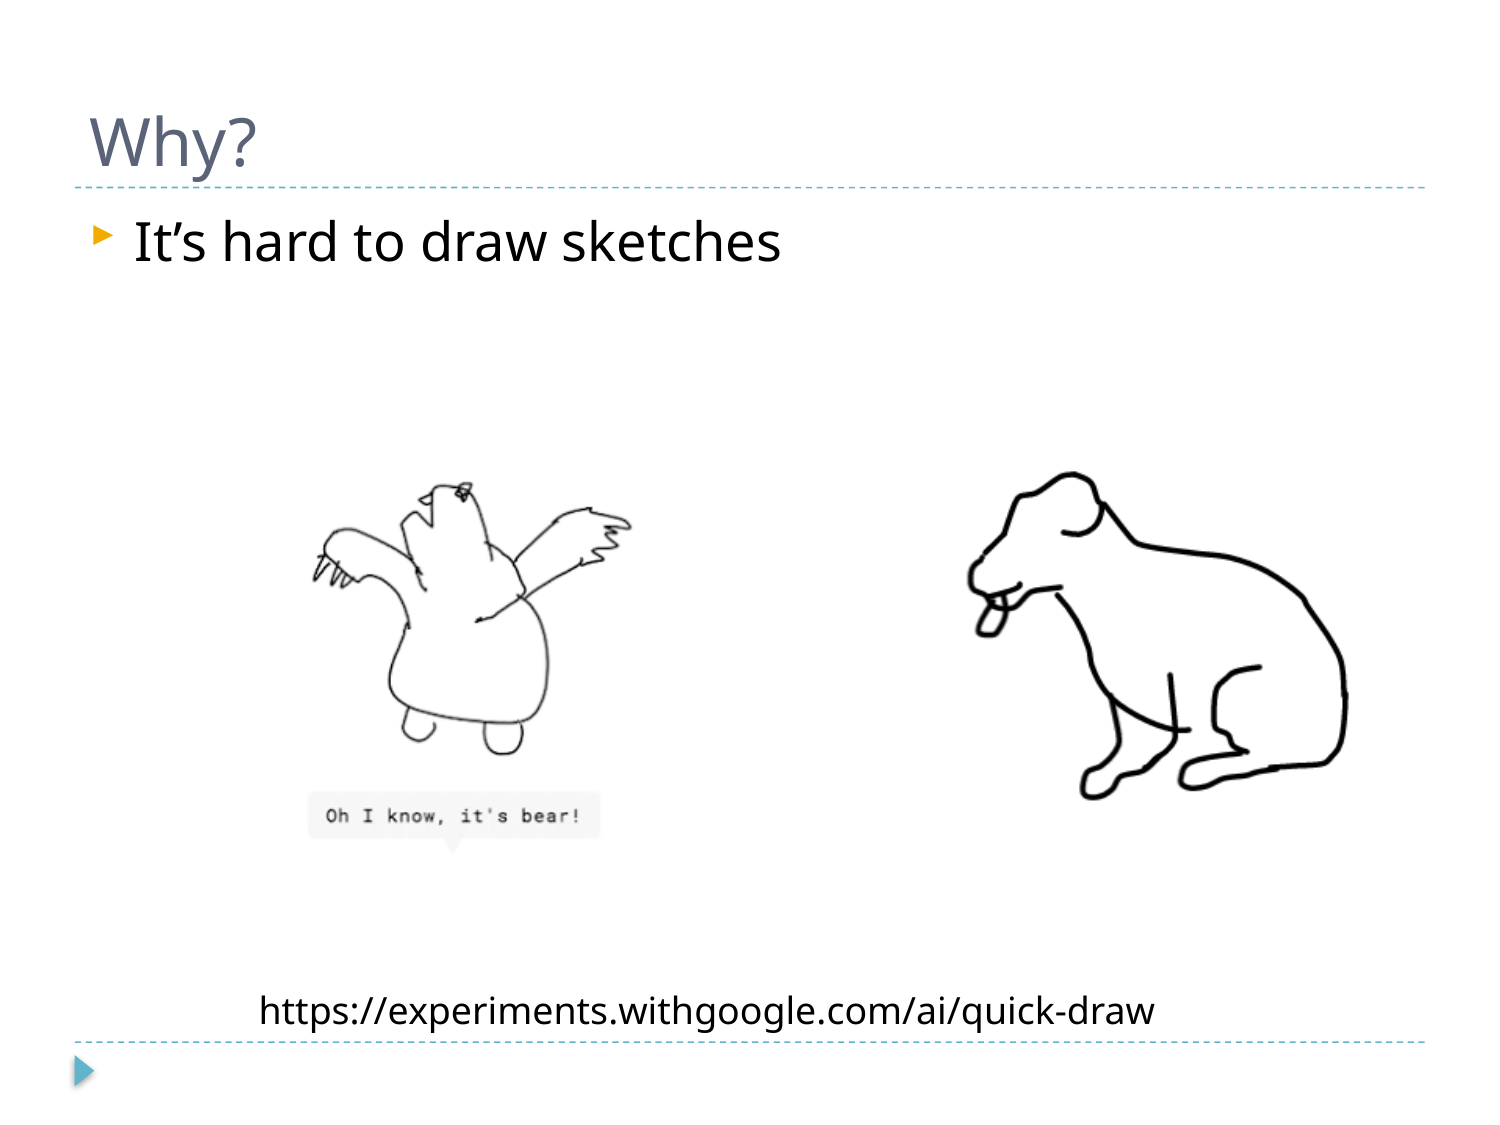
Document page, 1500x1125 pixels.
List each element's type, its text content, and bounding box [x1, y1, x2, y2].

picture [61, 440, 843, 859]
list It’s hard to draw sketches [75, 200, 1425, 1010]
text_box https://experiments.withgoogle.com/ai/quick-draw [243, 979, 1257, 1040]
picture [901, 456, 1443, 843]
title Why? [75, 24, 1425, 188]
